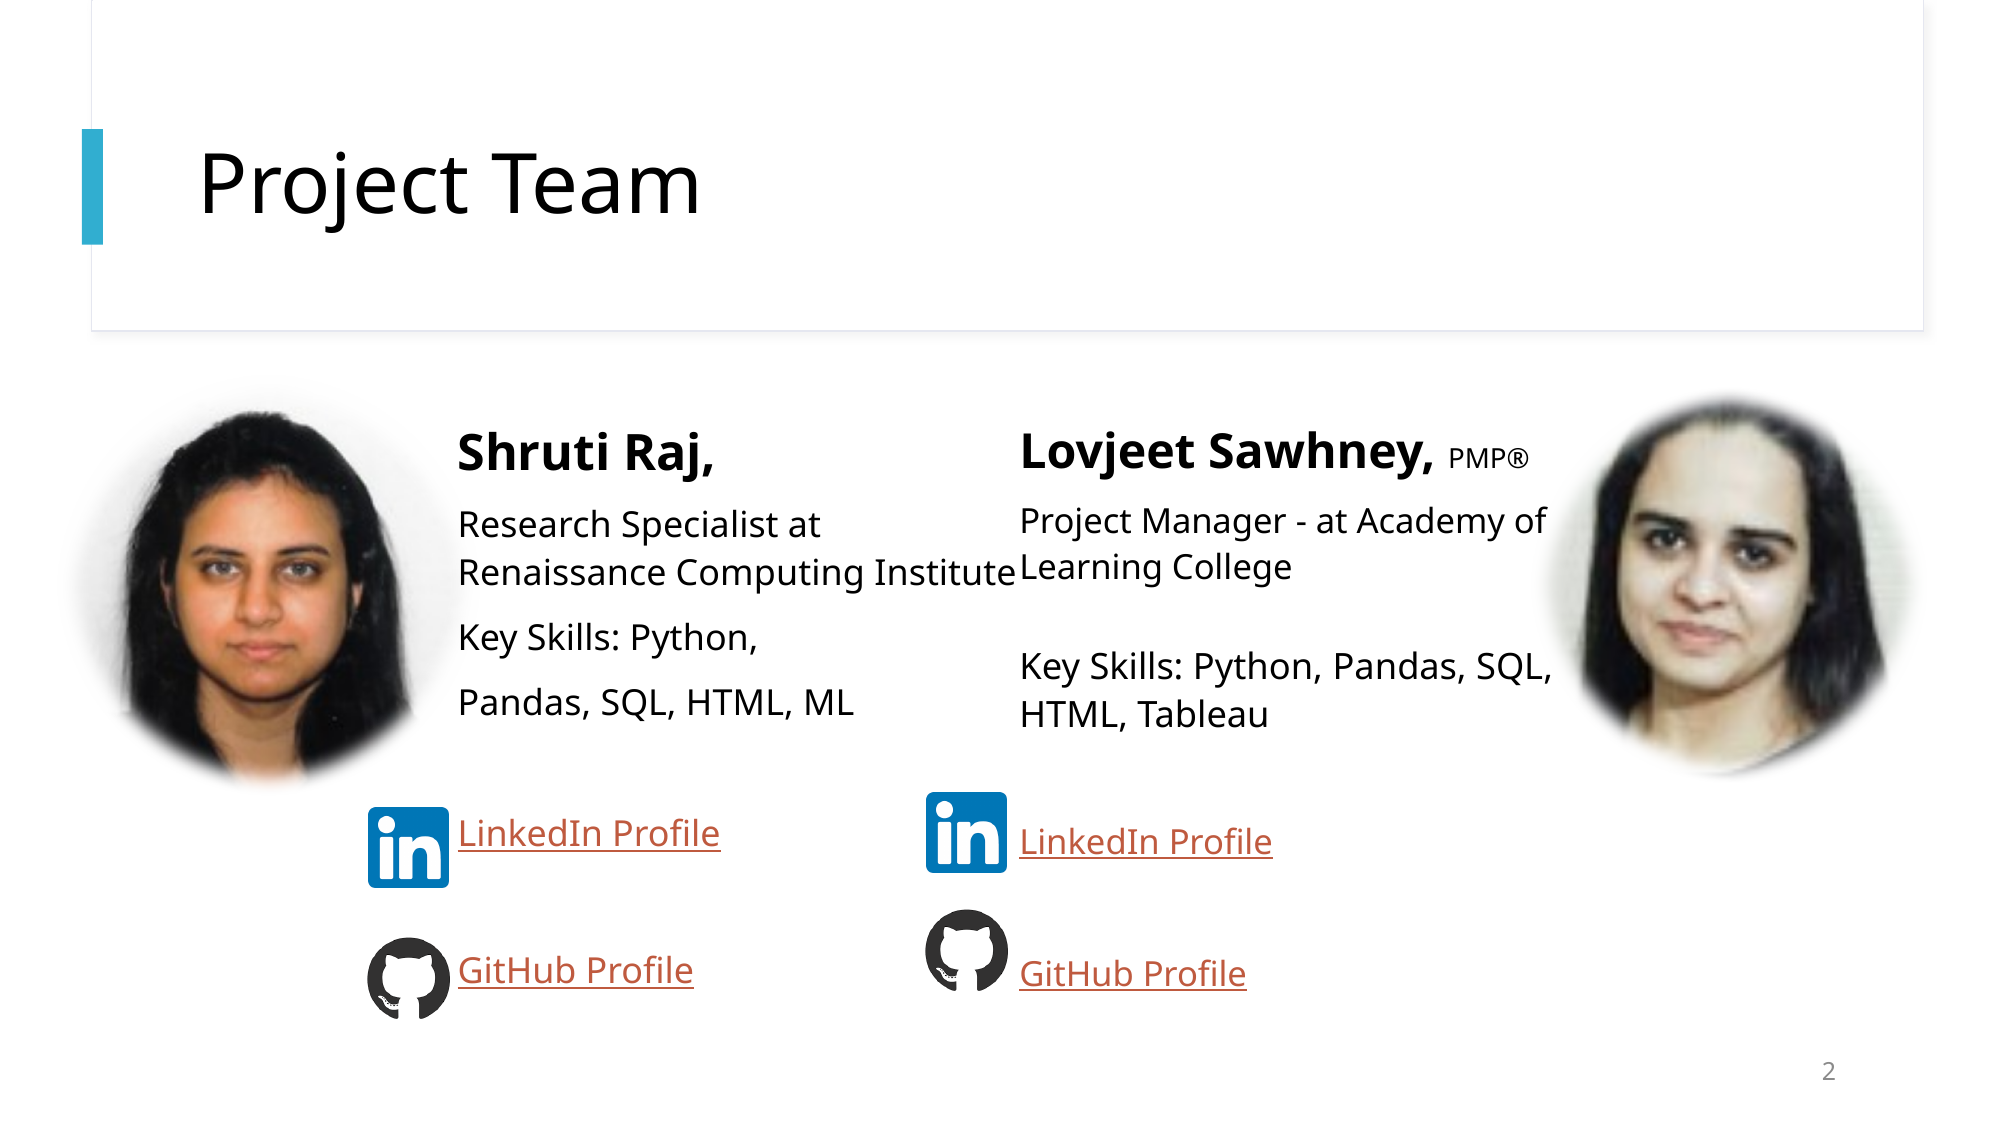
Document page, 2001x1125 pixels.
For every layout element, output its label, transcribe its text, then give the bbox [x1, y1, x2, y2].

picture [1529, 385, 1929, 785]
picture [325, 934, 492, 1022]
list Shruti Raj, Research Specialist at Renaissance Computing Institute Key Skills: Python, Pandas, SQL, HTML, ML LinkedIn Profile GitHub Profile [442, 406, 1050, 1013]
picture [368, 807, 449, 888]
picture [926, 792, 1007, 873]
slide_number 2 [1401, 1042, 1851, 1103]
title Project Team [183, 90, 1851, 284]
list Lovjeet Sawhney, PMP® Project Manager - at Academy of Learning College Key Skills: Python, Pandas, SQL, HTML, Tableau LinkedIn Profile GitHub Profile [1050, 406, 1592, 1013]
picture [883, 906, 1050, 994]
picture [56, 373, 481, 797]
